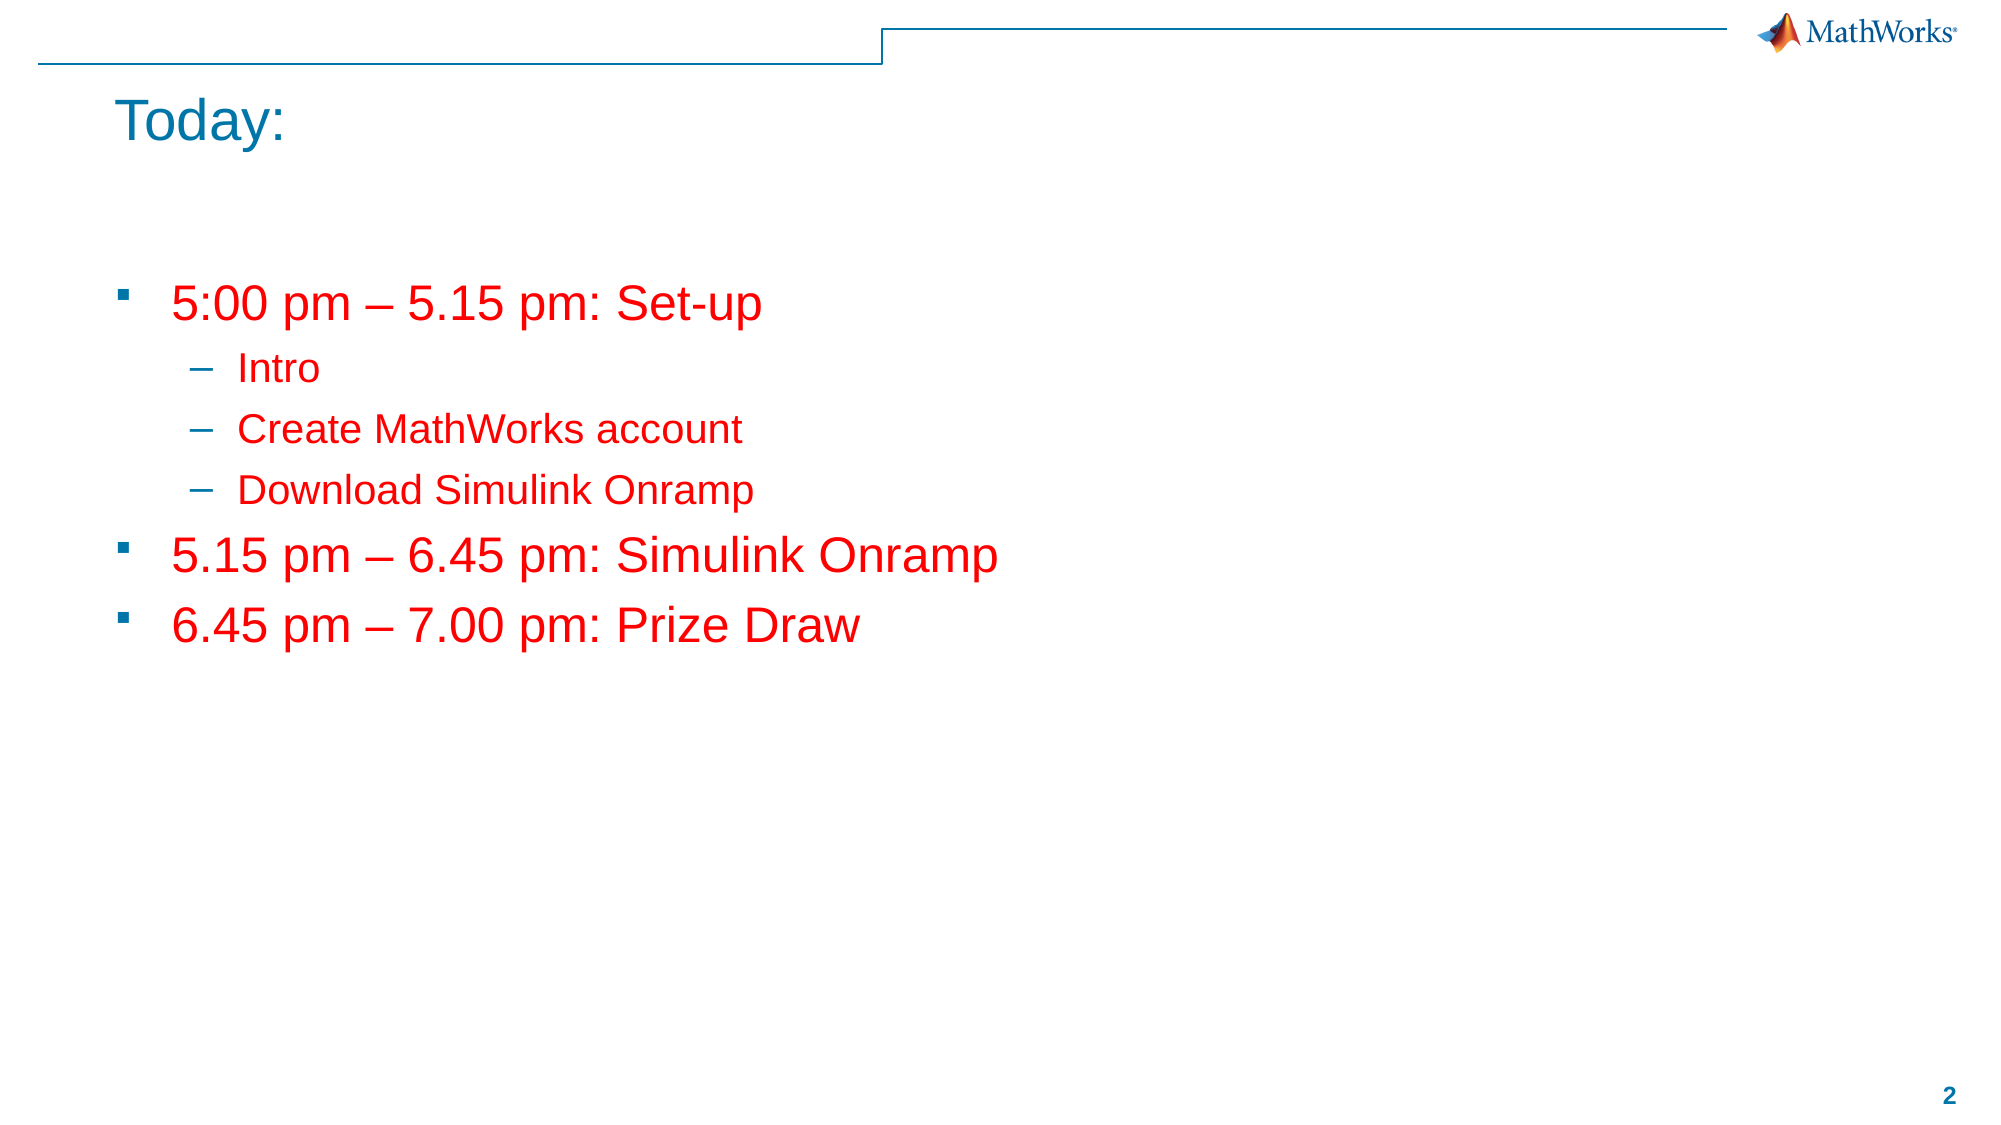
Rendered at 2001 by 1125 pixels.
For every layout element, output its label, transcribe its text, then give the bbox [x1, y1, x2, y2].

title Today: [99, 75, 1867, 238]
list 5:00 pm – 5.15 pm: Set-up Intro Create MathWorks account Download Simulink Onramp 5.15 pm – 6.45 pm: Simulink Onramp 6.45 pm – 7.00 pm: Prize Draw [99, 262, 1867, 1025]
picture [1751, 3, 1970, 63]
